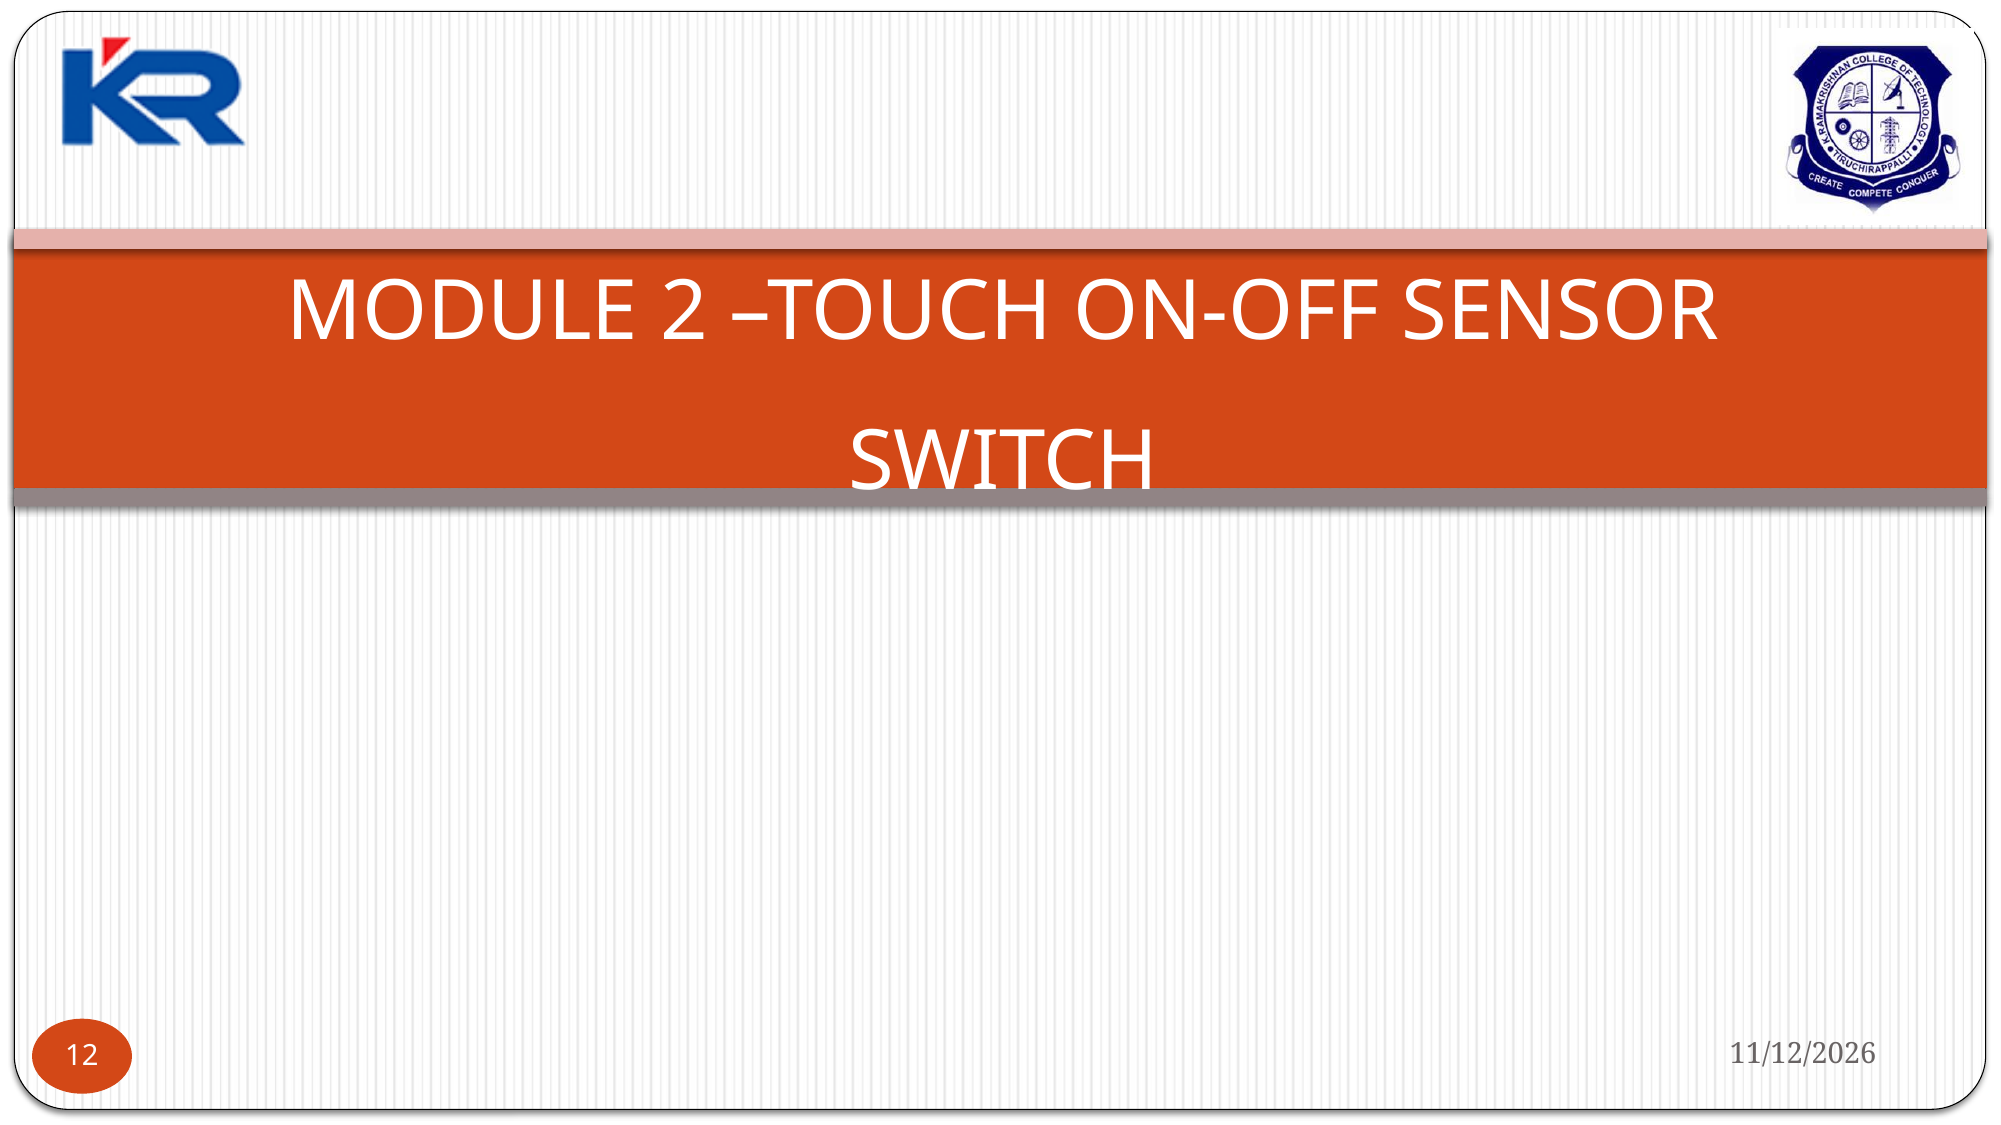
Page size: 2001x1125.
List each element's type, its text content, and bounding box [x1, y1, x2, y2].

slide_number 12 [32, 1018, 132, 1094]
picture [15, 507, 1985, 1108]
picture [15, 12, 1985, 229]
title MODULE 2 –TOUCH ON-OFF SENSOR SWITCH [106, 247, 1900, 474]
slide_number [1350, 1015, 1892, 1094]
